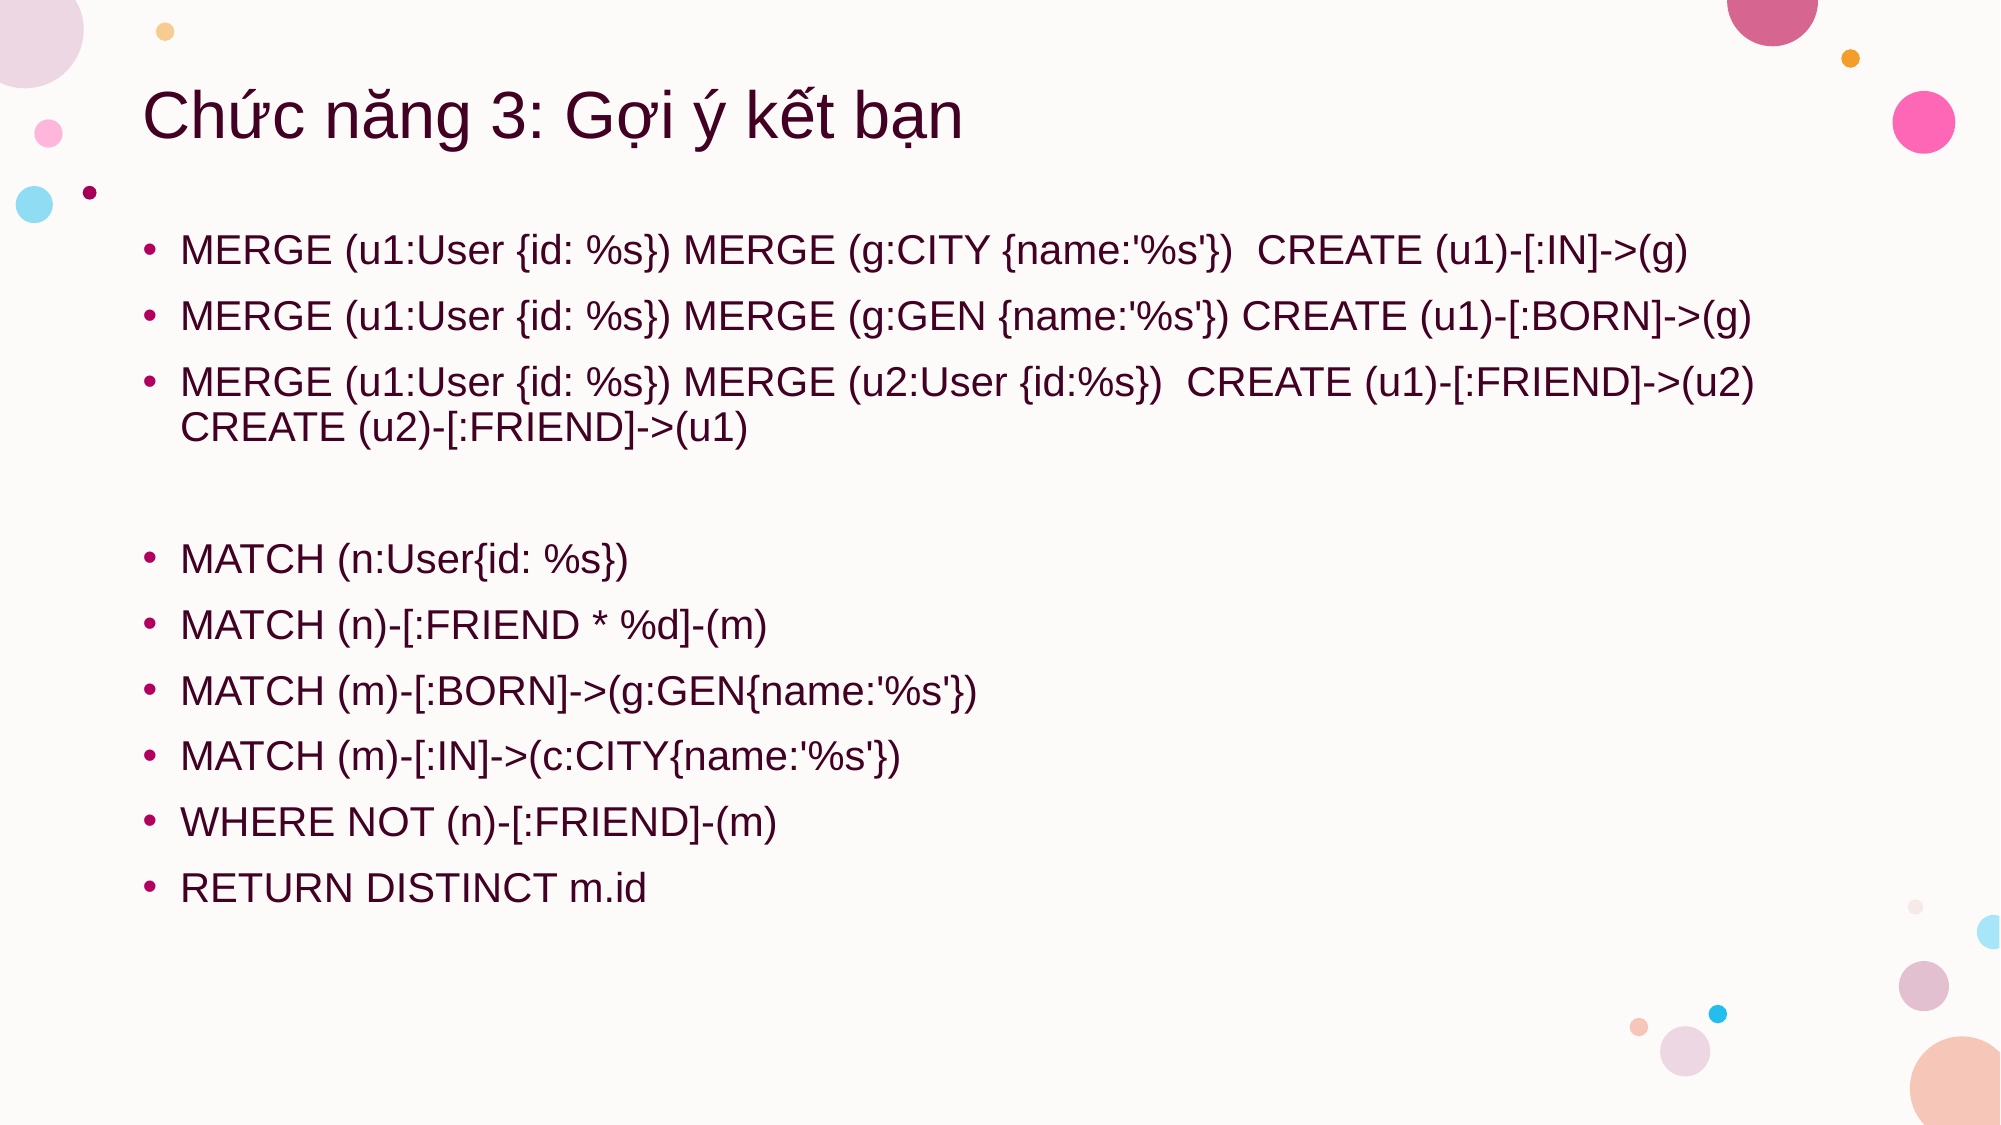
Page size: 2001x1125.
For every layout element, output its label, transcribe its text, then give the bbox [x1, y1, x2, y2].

title Chức năng 3: Gợi ý kết bạn [127, 59, 1877, 174]
list MERGE (u1:User {id: %s}) MERGE (g:CITY {name:'%s'}) CREATE (u1)-[:IN]->(g) MERGE (u1:User {id: %s}) MERGE (g:GEN {name:'%s'}) CREATE (u1)-[:BORN]->(g) MERGE (u1:User {id: %s}) MERGE (u2:User {id:%s}) CREATE (u1)-[:FRIEND]->(u2) CREATE (u2)-[:FRIEND]->(u1) MATCH (n:User{id: %s}) MATCH (n)-[:FRIEND * %d]-(m) MATCH (m)-[:BORN]->(g:GEN{name:'%s'}) MATCH (m)-[:IN]->(c:CITY{name:'%s'}) WHERE NOT (n)-[:FRIEND]-(m) RETURN DISTINCT m.id [127, 221, 1877, 1014]
